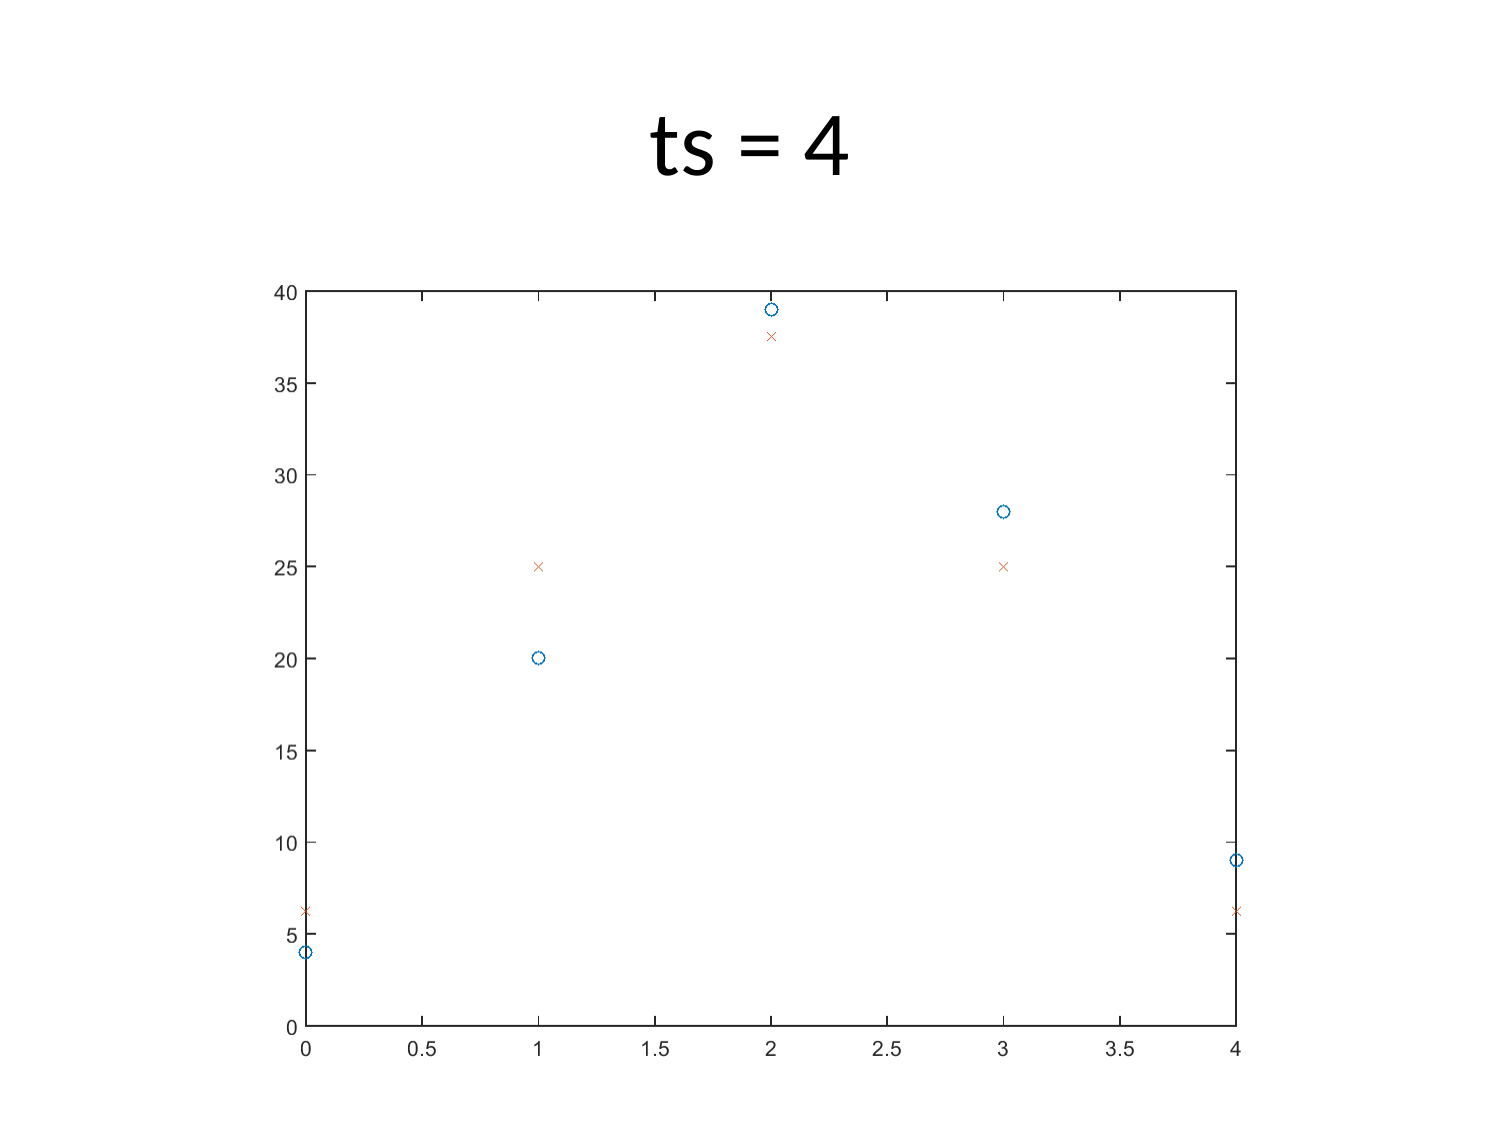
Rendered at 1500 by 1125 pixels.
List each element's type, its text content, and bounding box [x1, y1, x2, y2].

title ts = 4 [75, 45, 1425, 233]
picture [149, 224, 1351, 1125]
